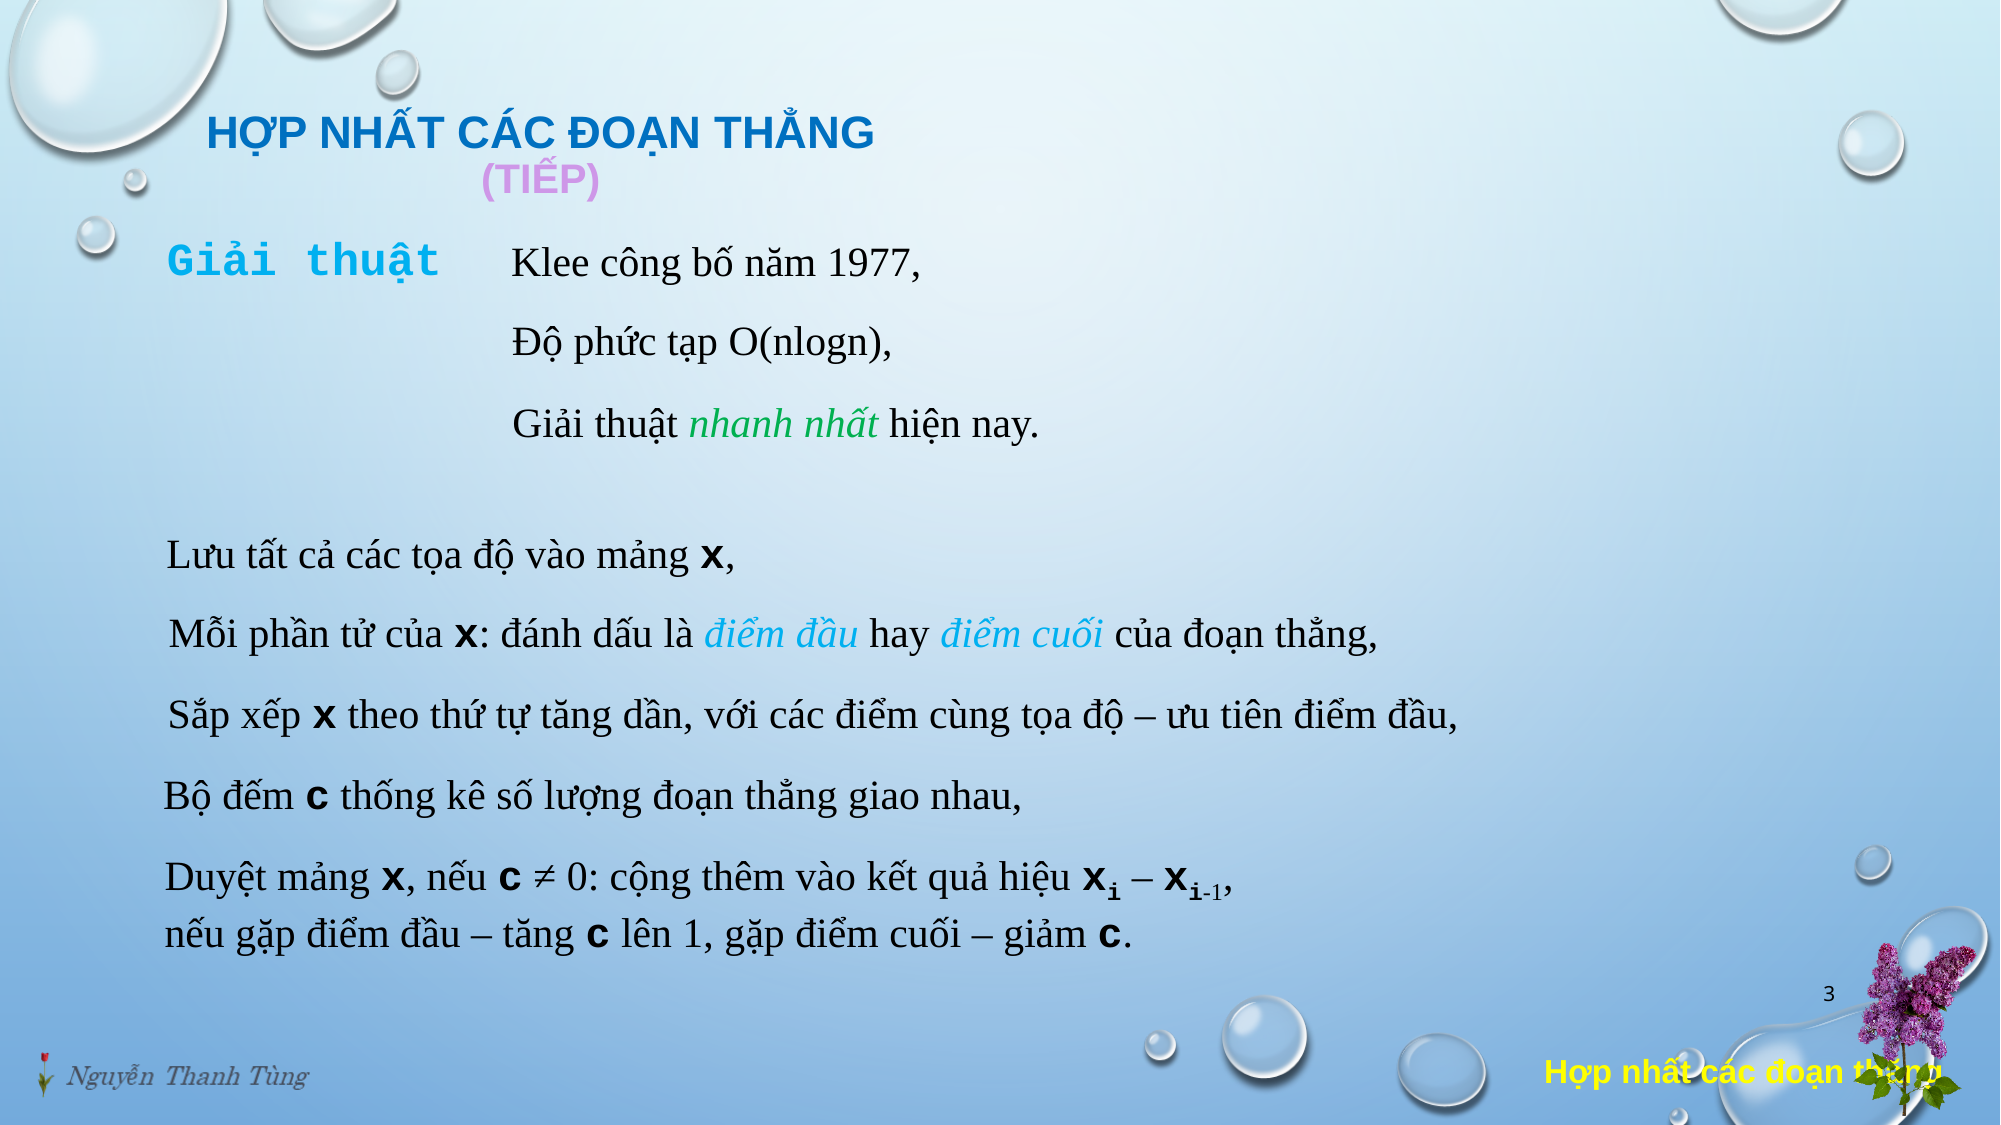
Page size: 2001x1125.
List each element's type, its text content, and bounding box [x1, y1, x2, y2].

text_box Hợp nhất các đoạn thẳng [1529, 1043, 1842, 1098]
text_box Giải thuật [152, 222, 457, 293]
text_box Lưu tất cả các tọa độ vào mảng x, [151, 519, 751, 585]
text_box Giải thuật nhanh nhất hiện nay. [497, 388, 1055, 454]
text_box Klee công bố năm 1977, [496, 227, 948, 293]
slide_number 3 [1724, 965, 1842, 1025]
text_box Sắp xếp x theo thứ tự tăng dần, với các điểm cùng tọa độ – ưu tiên điểm đầu, [153, 679, 1475, 745]
text_box Bộ đếm c thống kê số lượng đoạn thẳng giao nhau, [148, 760, 1038, 826]
text_box Duyệt mảng x, nếu c ≠ 0: cộng thêm vào kết quả hiệu xi – xi-1, nếu gặp điểm đầu – tăng c lên 1, gặp điểm cuối – giảm c. [149, 841, 1272, 963]
text_box Độ phức tạp O(nlogn), [497, 306, 919, 372]
picture [0, 0, 2000, 1125]
text_box Mỗi phần tử của x: đánh dấu là điểm đầu hay điểm cuối của đoạn thẳng, [153, 598, 1394, 664]
title Hợp nhất các đoạn thẳng (tiếp) [149, 101, 932, 211]
